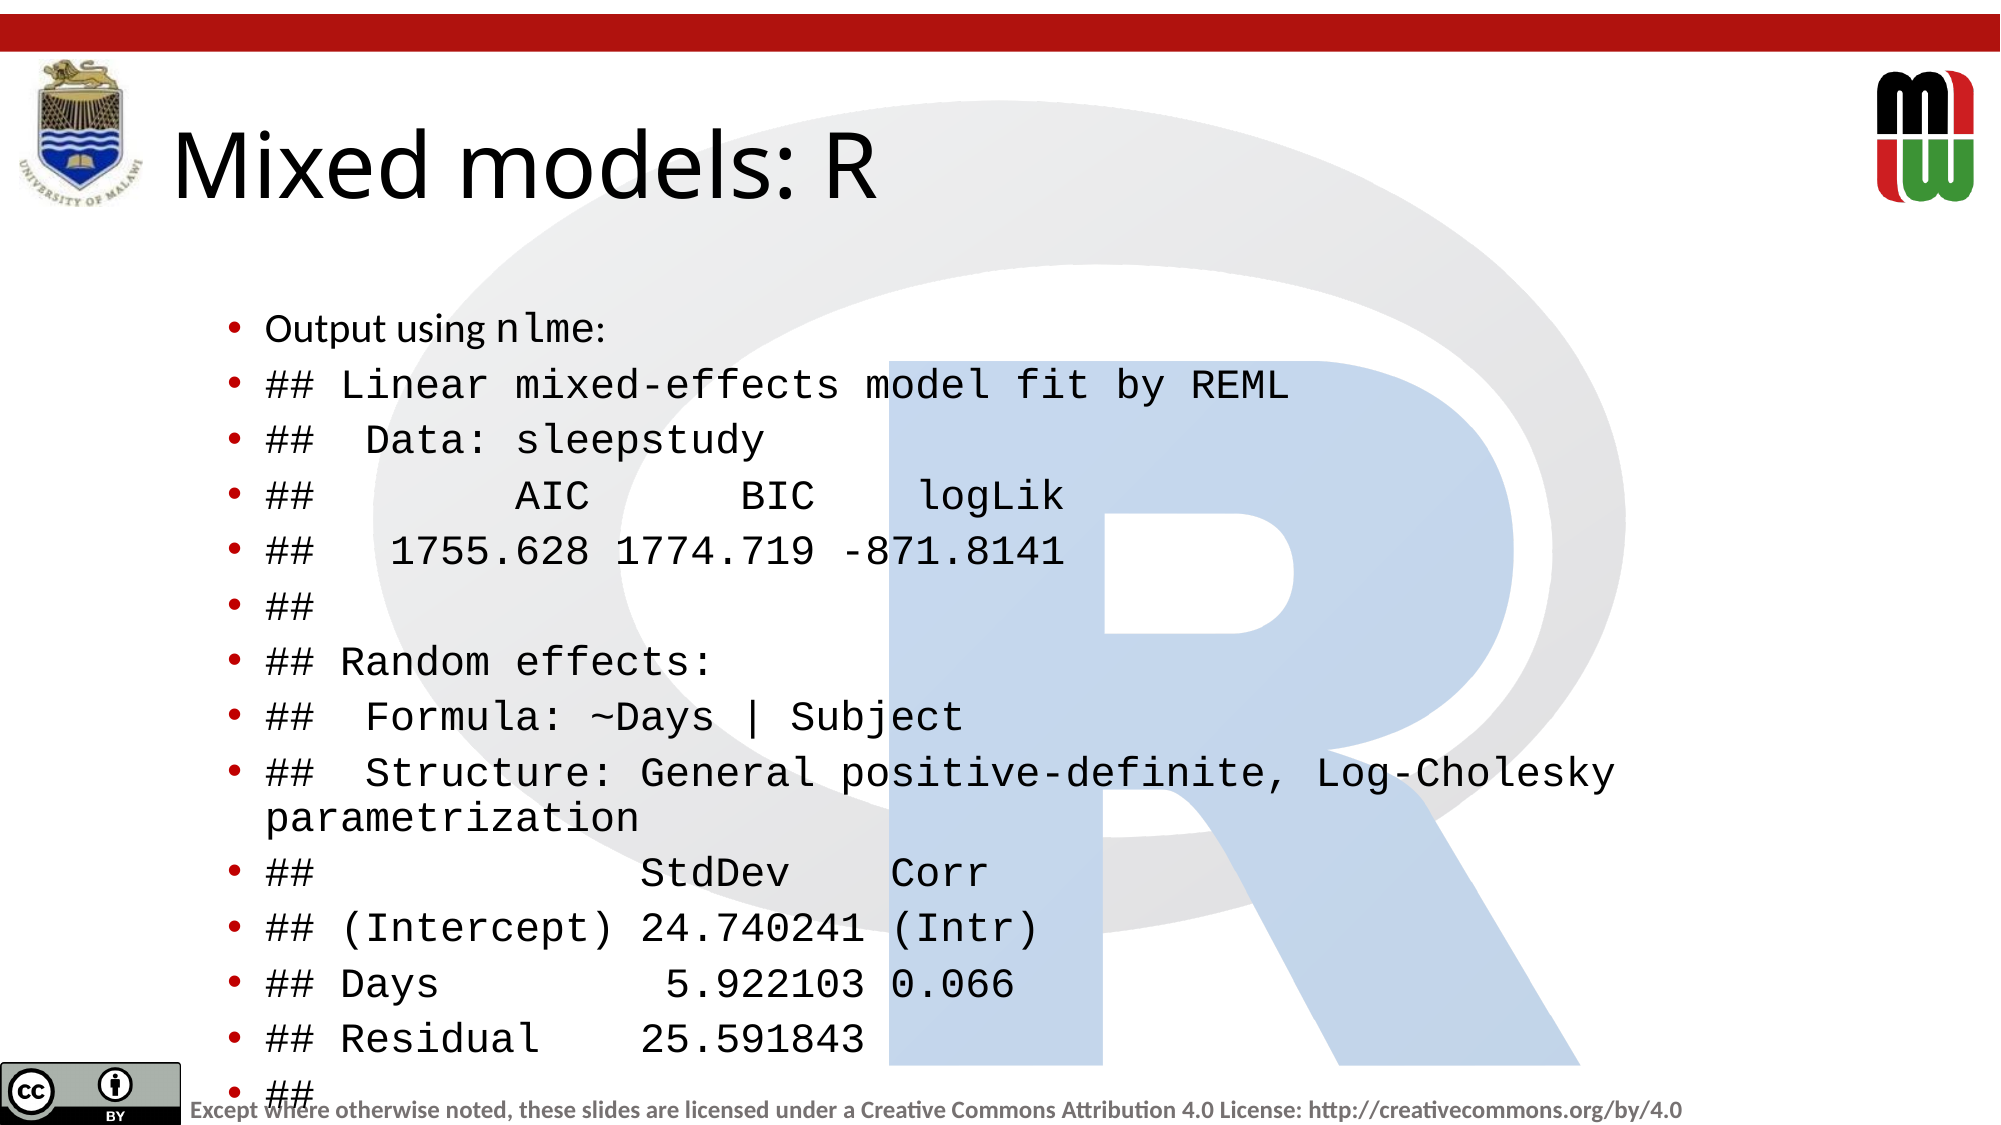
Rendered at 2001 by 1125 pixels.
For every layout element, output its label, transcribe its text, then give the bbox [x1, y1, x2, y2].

picture [0, 1062, 181, 1125]
title Mixed models: R [155, 59, 1851, 278]
picture [19, 59, 143, 207]
list Output using nlme: ## Linear mixed-effects model fit by REML ## Data: sleepstudy ## AIC BIC logLik ## 1755.628 1774.719 -871.8141 ## ## Random effects: ## Formula: ~Days | Subject ## Structure: General positive-definite, Log-Cholesky parametrization ## StdDev Corr ## (Intercept) 24.740241 (Intr) ## Days 5.922103 0.066 ## Residual 25.591843 ## ## Fixed effects: Reaction ~ Days ## Value Std.Error DF t-value p-value ## (Intercept) 251.40510 6.824516 161 36.83853 0 ## Days 10.46729 1.545783 161 6.77151 0 ## Correlation: ## (Intr) ## Days -0.138 ## ## Standardized Within-Group Residuals: ## Min Q1 Med Q3 Max ## -3.95355735 -0.46339976 0.02311783 0.46339621 5.17925089 ## ## Number of Observations: 180 ## Number of Groups: 18 [137, 299, 1863, 1066]
